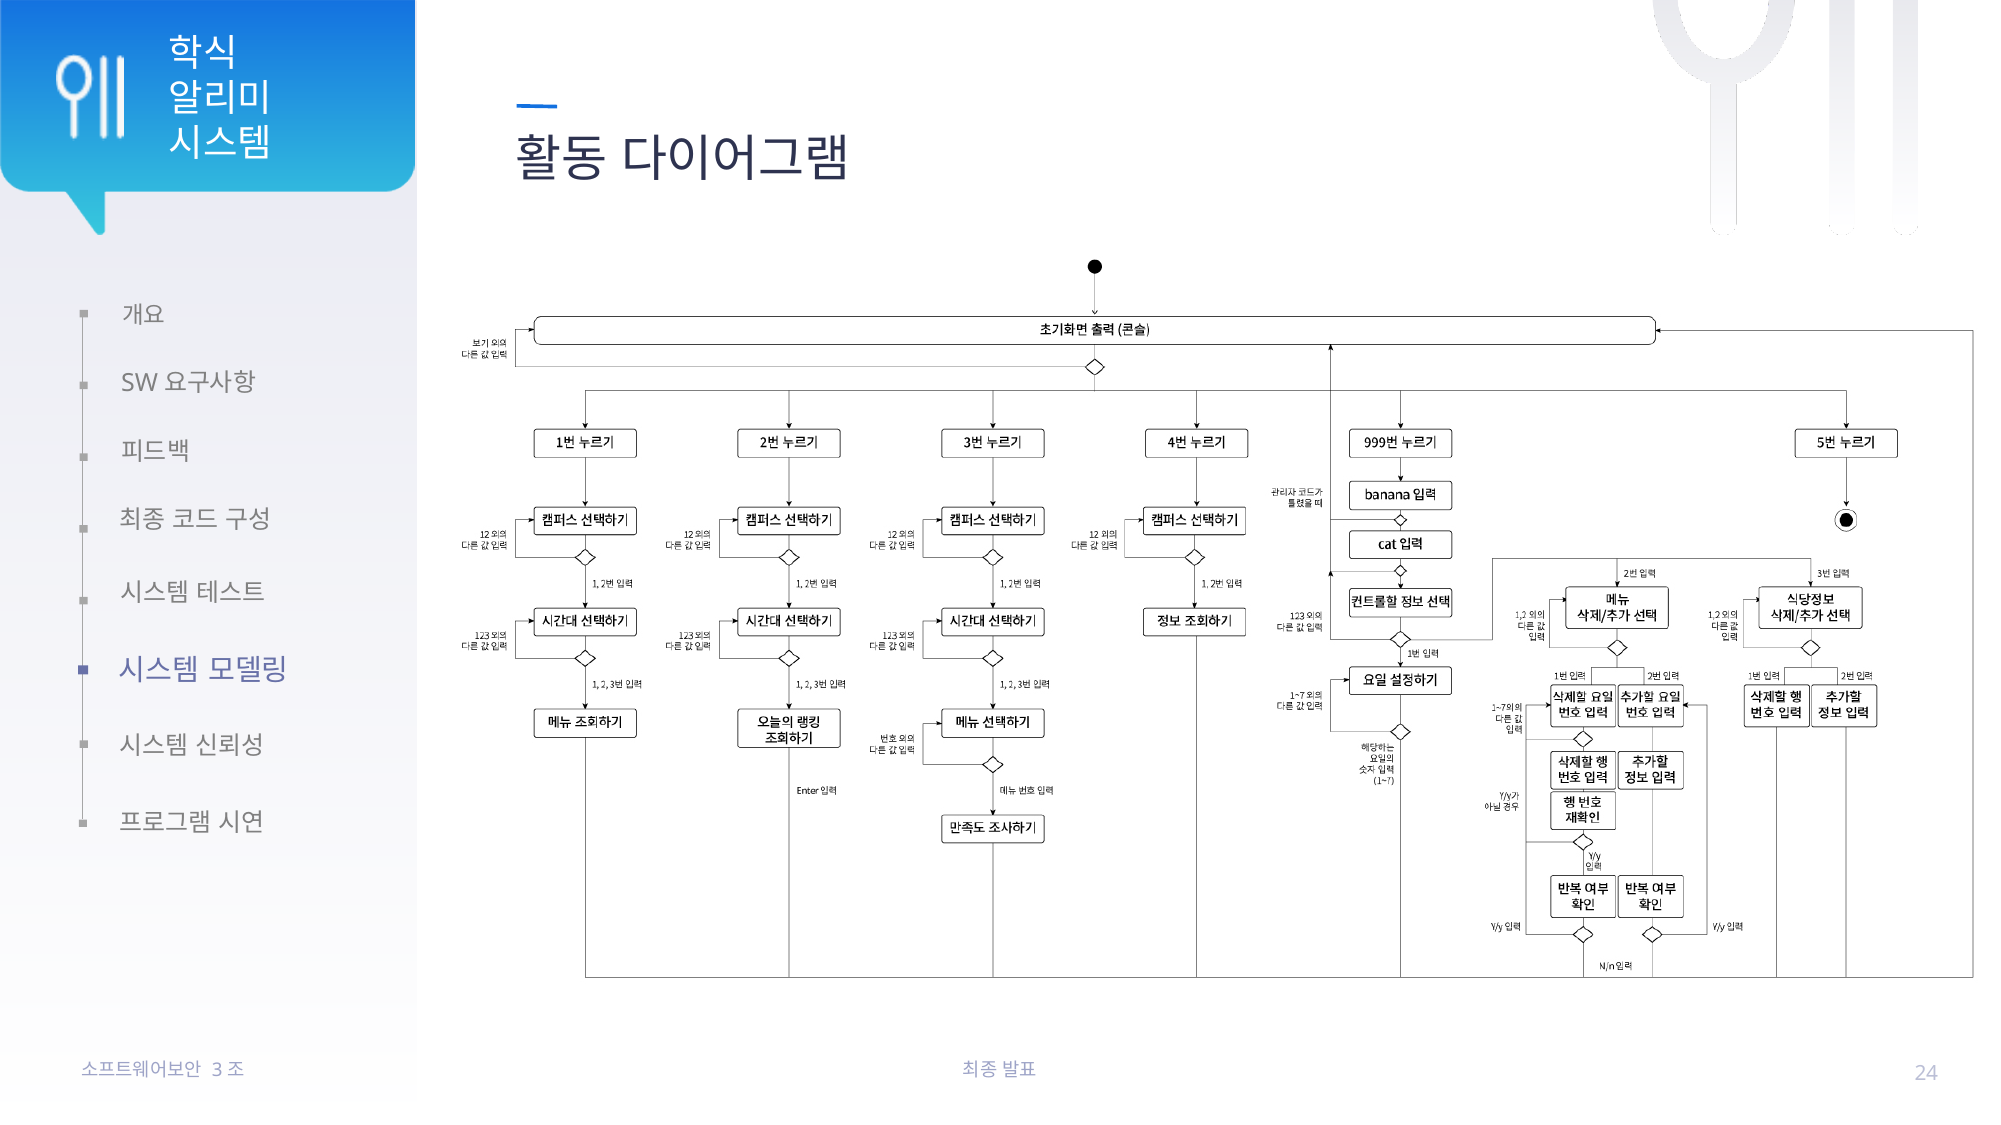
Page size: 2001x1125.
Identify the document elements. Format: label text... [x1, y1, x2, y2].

title 활동 다이어그램 [500, 112, 1500, 209]
picture [1652, 0, 1918, 235]
slide_number 24 [1503, 1042, 1954, 1103]
picture [438, 254, 2000, 998]
picture [0, 0, 415, 235]
